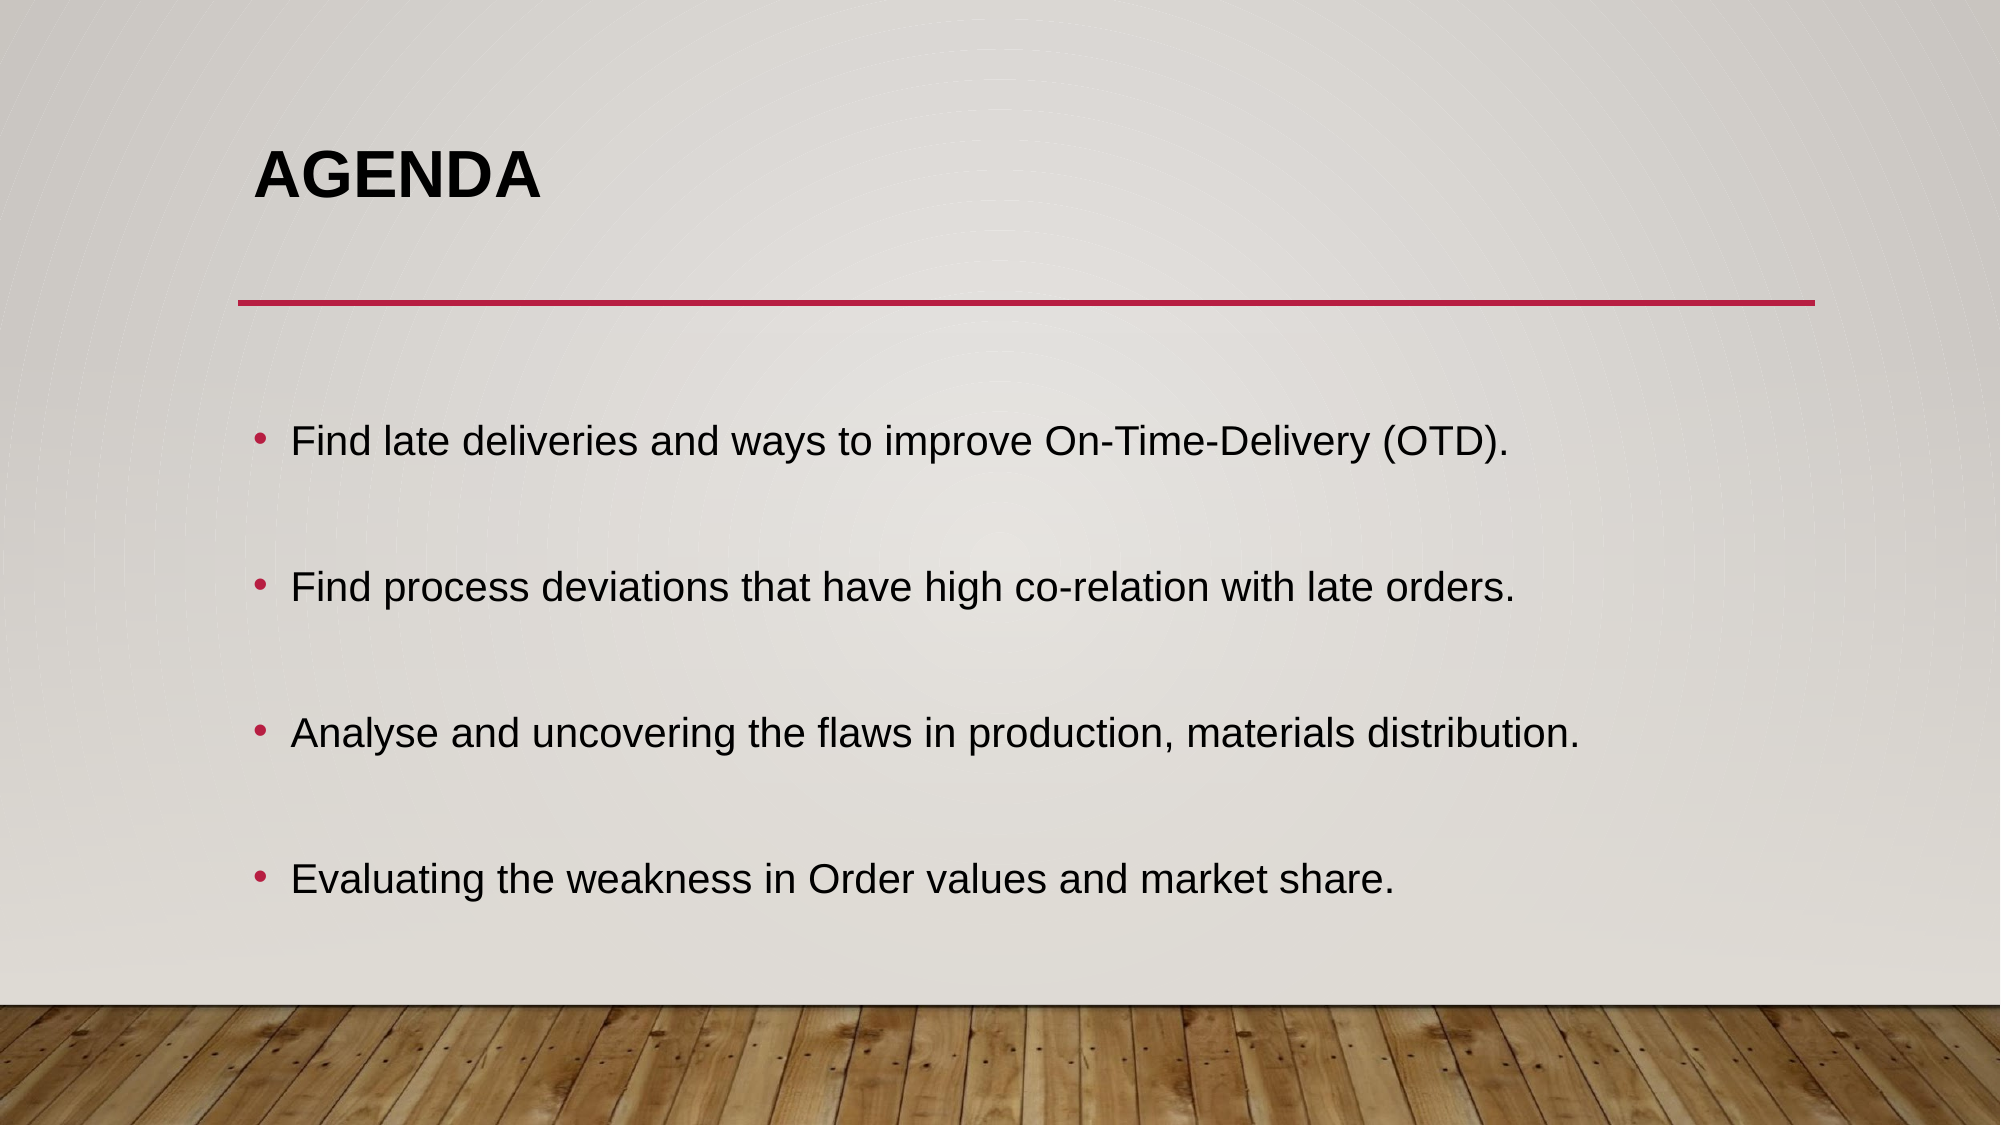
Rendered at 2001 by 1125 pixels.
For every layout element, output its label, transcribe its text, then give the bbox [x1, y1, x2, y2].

list Find late deliveries and ways to improve On-Time-Delivery (OTD). Find process deviations that have high co-relation with late orders. Analyse and uncovering the flaws in production, materials distribution. Evaluating the weakness in Order values and market share. [238, 330, 1814, 993]
title AGENDA [238, 131, 1814, 258]
picture [0, 1005, 2000, 1125]
